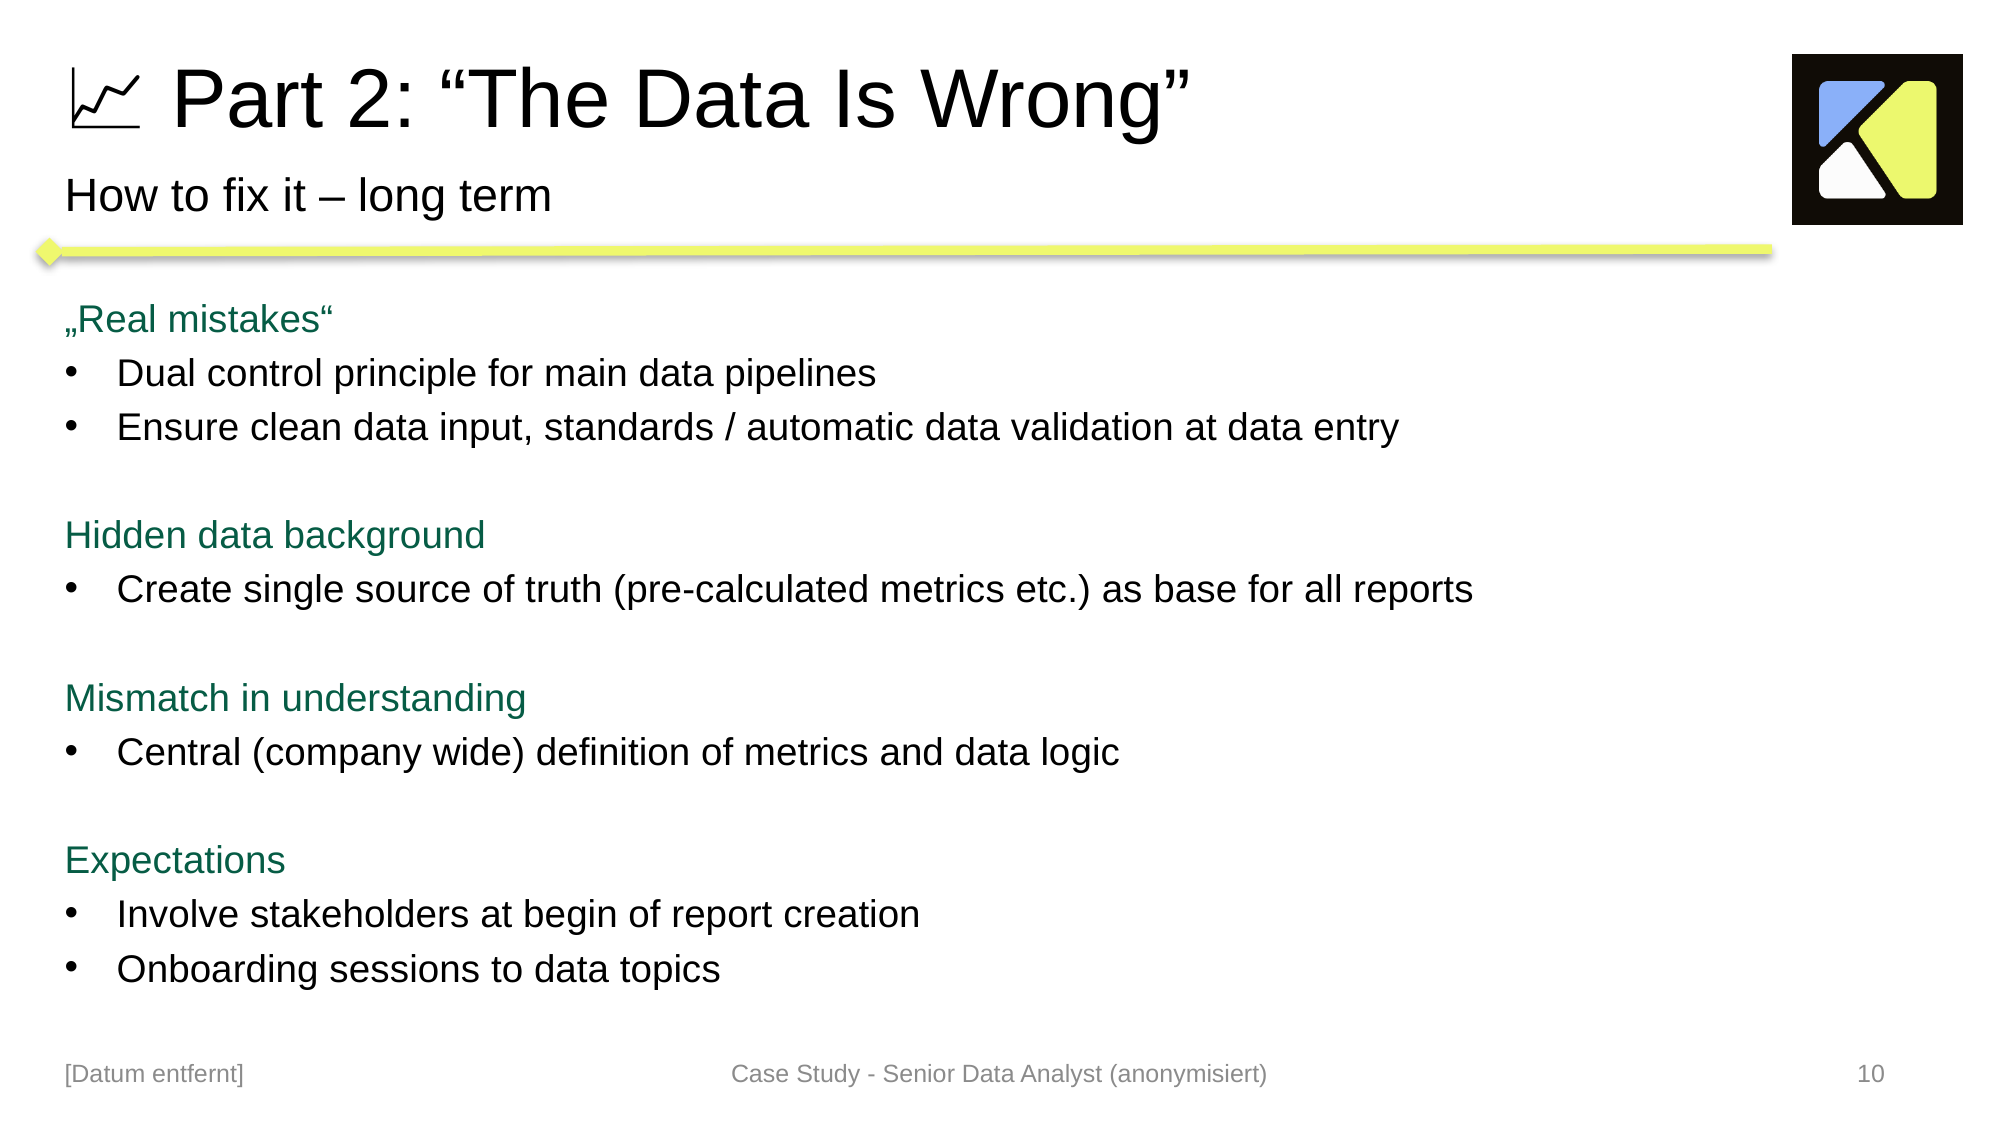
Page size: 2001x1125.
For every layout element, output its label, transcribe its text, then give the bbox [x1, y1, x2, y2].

picture [1792, 54, 1963, 225]
footer Case Study - Senior Data Analyst (anonymisiert) [683, 1042, 1317, 1103]
title 📈 Part 2: “The Data Is Wrong” [49, 49, 1772, 139]
list „Real mistakes“ Dual control principle for main data pipelines Ensure clean data input, standards / automatic data validation at data entry Hidden data background Create single source of truth (pre-calculated metrics etc.) as base for all reports Mismatch in understanding Central (company wide) definition of metrics and data logic Expectations Involve stakeholders at begin of report creation Onboarding sessions to data topics [49, 286, 1963, 1003]
list How to fix it – long term [49, 157, 1772, 229]
slide_number 10 [1433, 1042, 1900, 1103]
slide_number [Datum entfernt] [49, 1042, 567, 1103]
